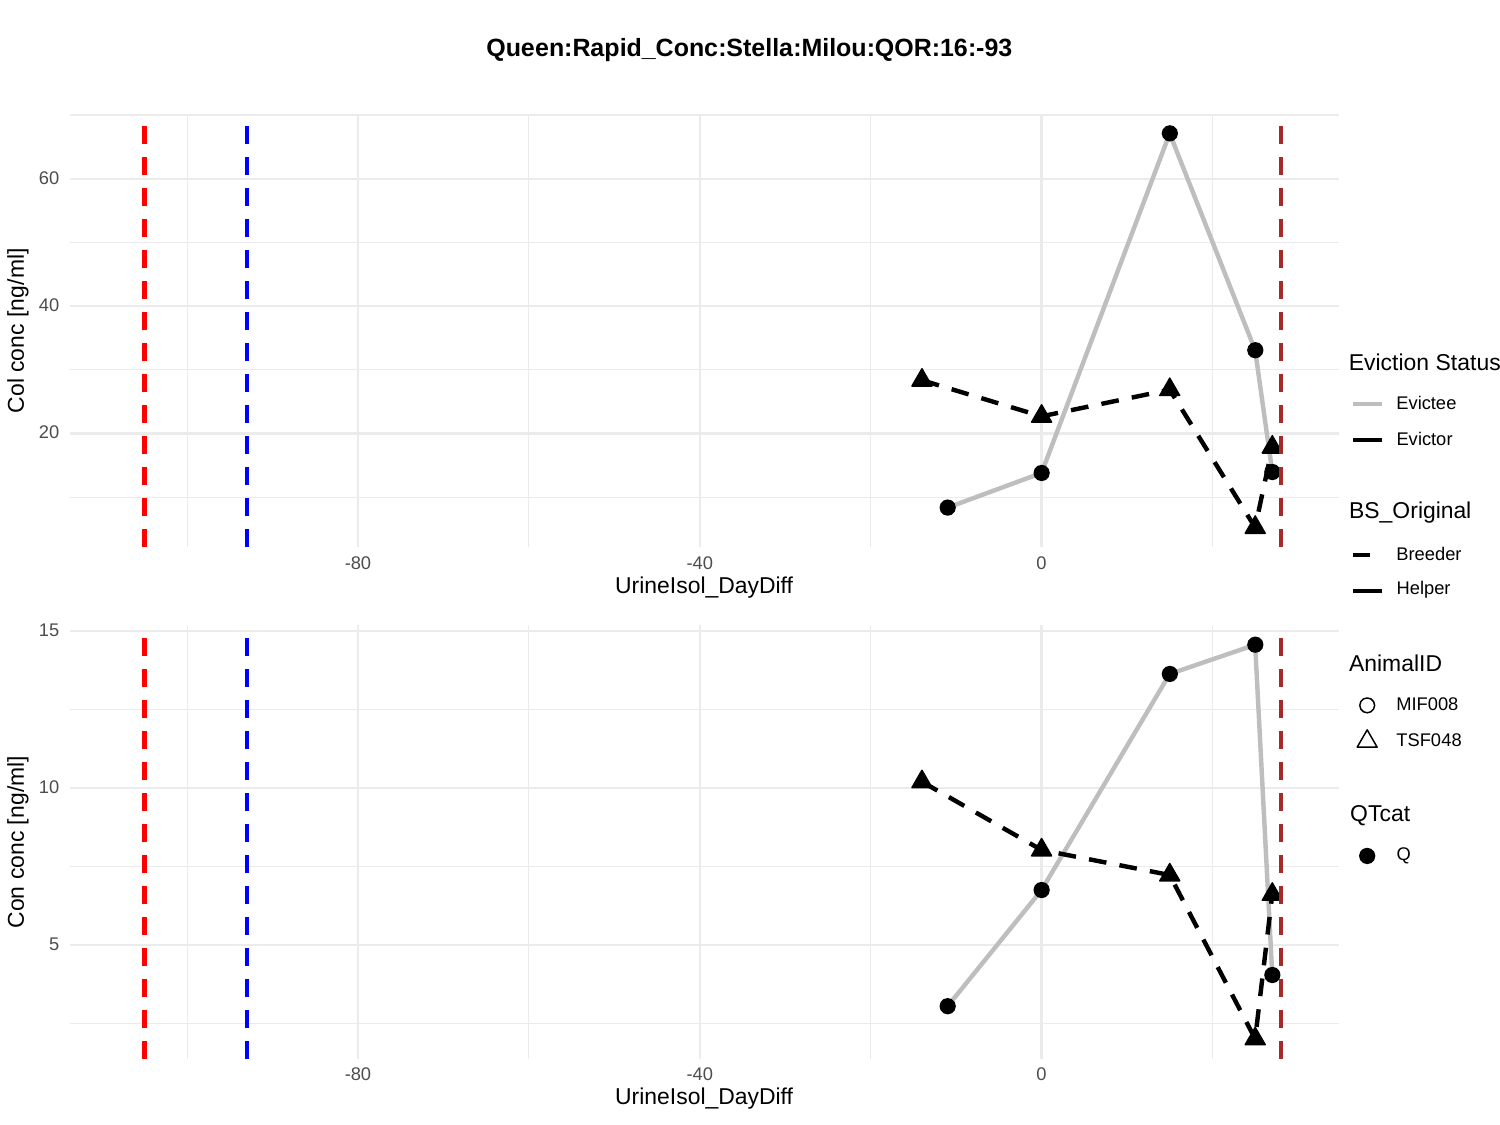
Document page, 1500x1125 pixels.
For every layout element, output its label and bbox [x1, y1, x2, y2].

text_box [0, 0, 1500, 1125]
